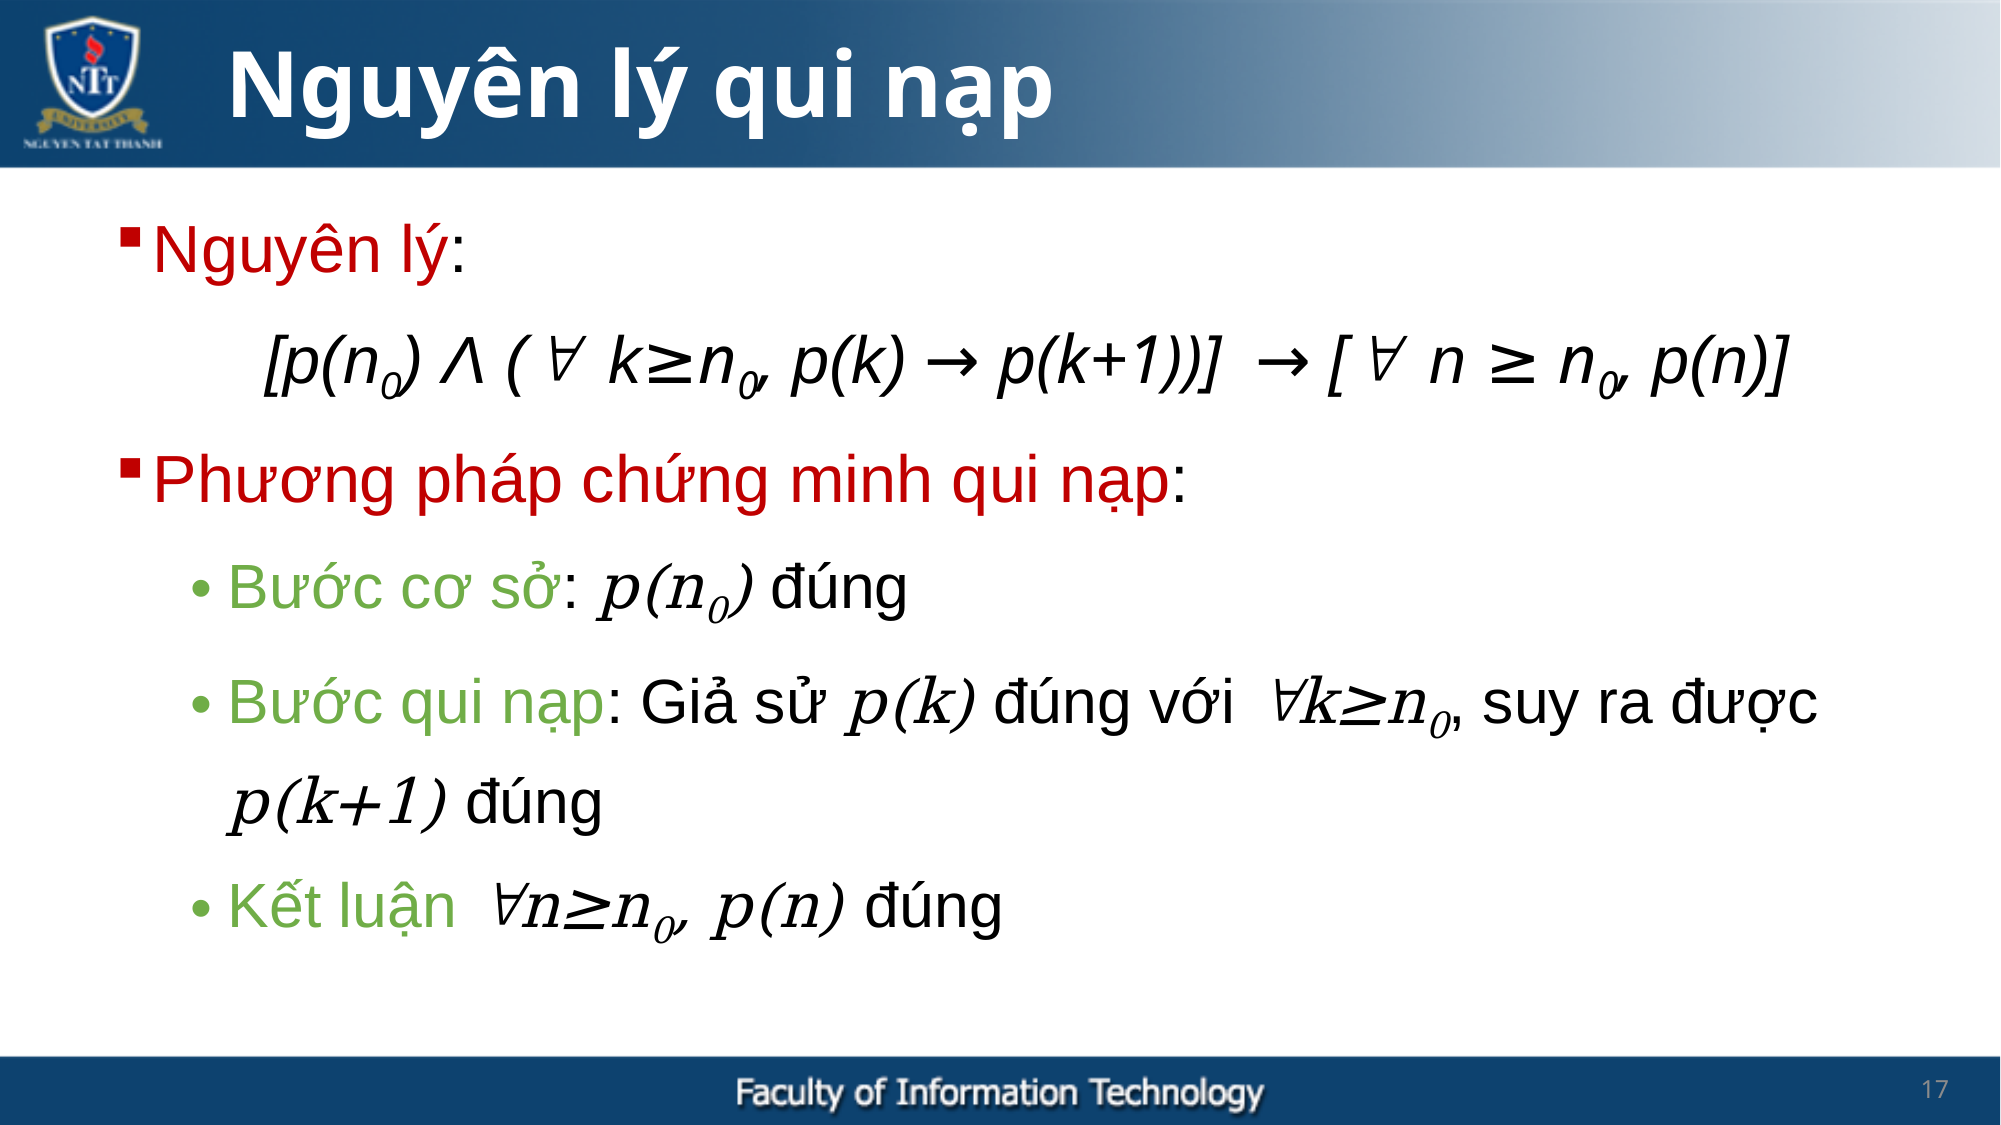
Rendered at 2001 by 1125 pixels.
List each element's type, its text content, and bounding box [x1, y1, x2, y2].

list Nguyên lý: [p(n0) Λ ( k≥n0, p(k) → p(k+1))] → [ n ≥ n0, p(n)] Phương pháp chứng minh qui nạp: Bước cơ sở: p(n0) đúng Bước qui nạp: Giả sử p(k) đúng với k≥n0, suy ra được p(k+1) đúng Kết luận n≥n0, p(n) đúng [100, 182, 1843, 996]
title Nguyên lý qui nạp [210, 4, 2000, 171]
slide_number 17 [1514, 1060, 1965, 1121]
picture [0, 0, 2001, 1125]
